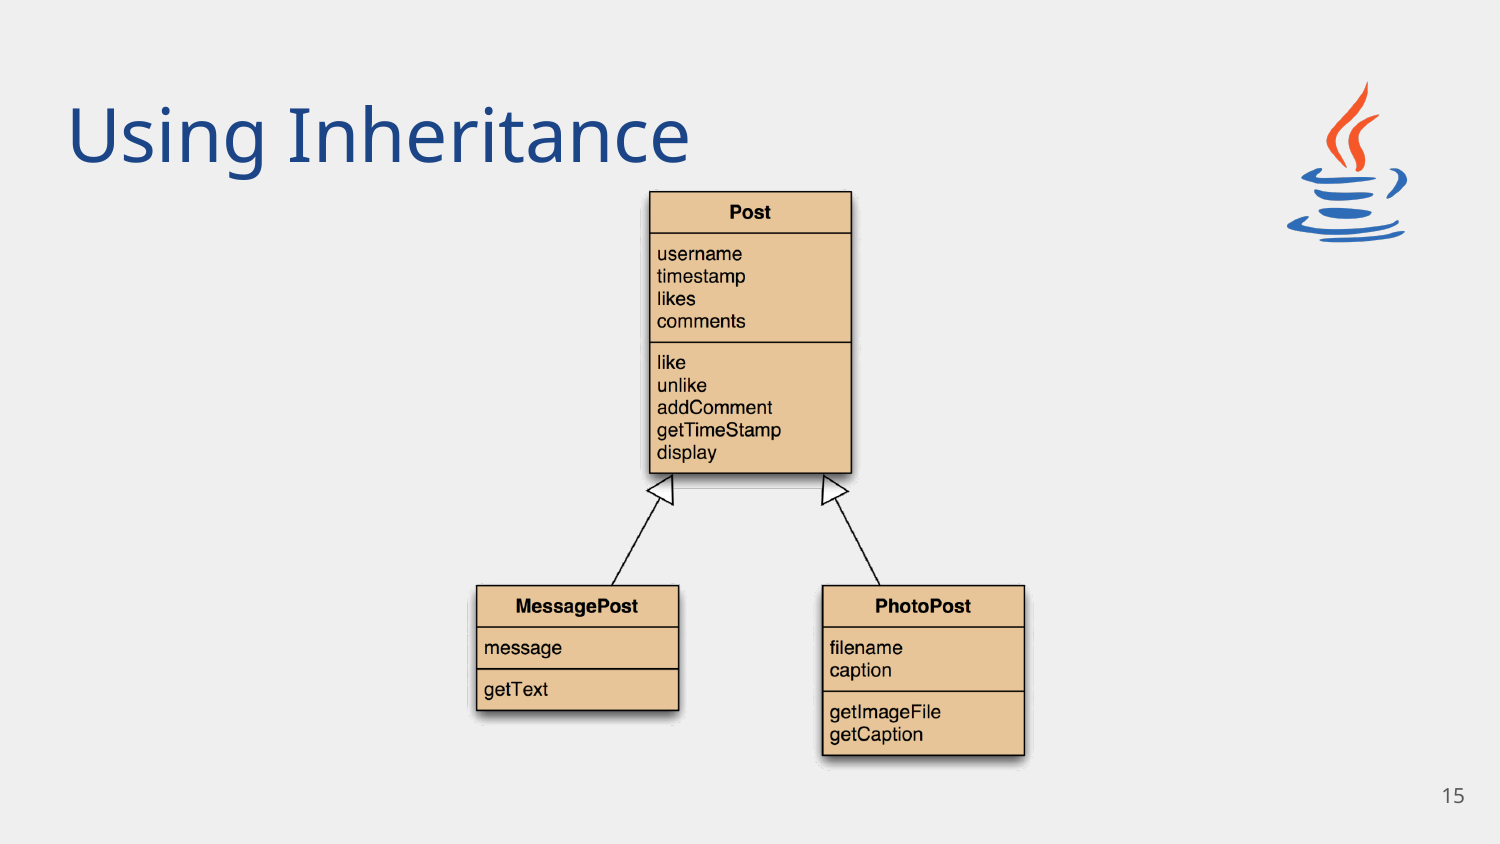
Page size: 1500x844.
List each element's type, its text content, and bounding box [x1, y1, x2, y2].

title Using Inheritance [51, 72, 1449, 167]
picture [444, 166, 1056, 794]
picture [1261, 167, 1440, 253]
slide_number ‹#› [1389, 764, 1480, 830]
